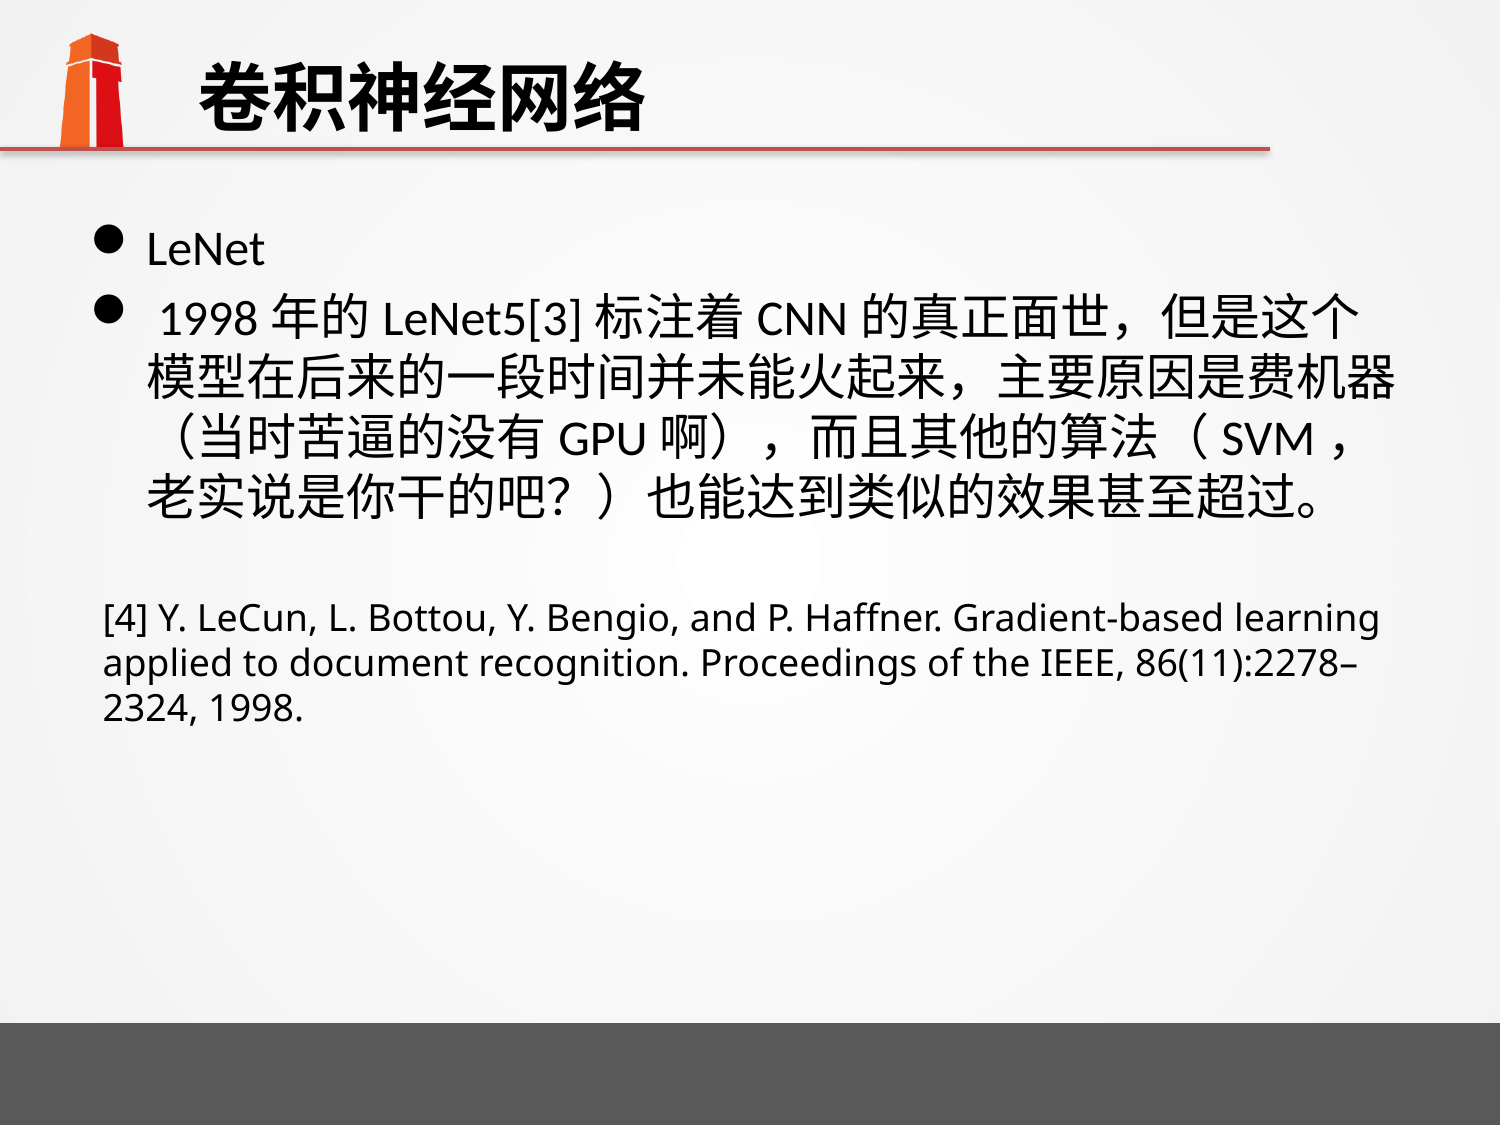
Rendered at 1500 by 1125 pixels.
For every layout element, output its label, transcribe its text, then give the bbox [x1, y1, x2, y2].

picture [16, 11, 166, 147]
list LeNet 1998年的LeNet5[3]标注着CNN的真正面世，但是这个模型在后来的一段时间并未能火起来，主要原因是费机器（当时苦逼的没有GPU啊），而且其他的算法（SVM，老实说是你干的吧？）也能达到类似的效果甚至超过。 [75, 208, 1425, 1005]
text_box [4] Y. LeCun, L. Bottou, Y. Bengio, and P. Haffner. Gradient-based learning applied to document recognition. Proceedings of the IEEE, 86(11):2278–2324, 1998. [87, 586, 1413, 736]
title 卷积神经网络 [183, 42, 1270, 149]
